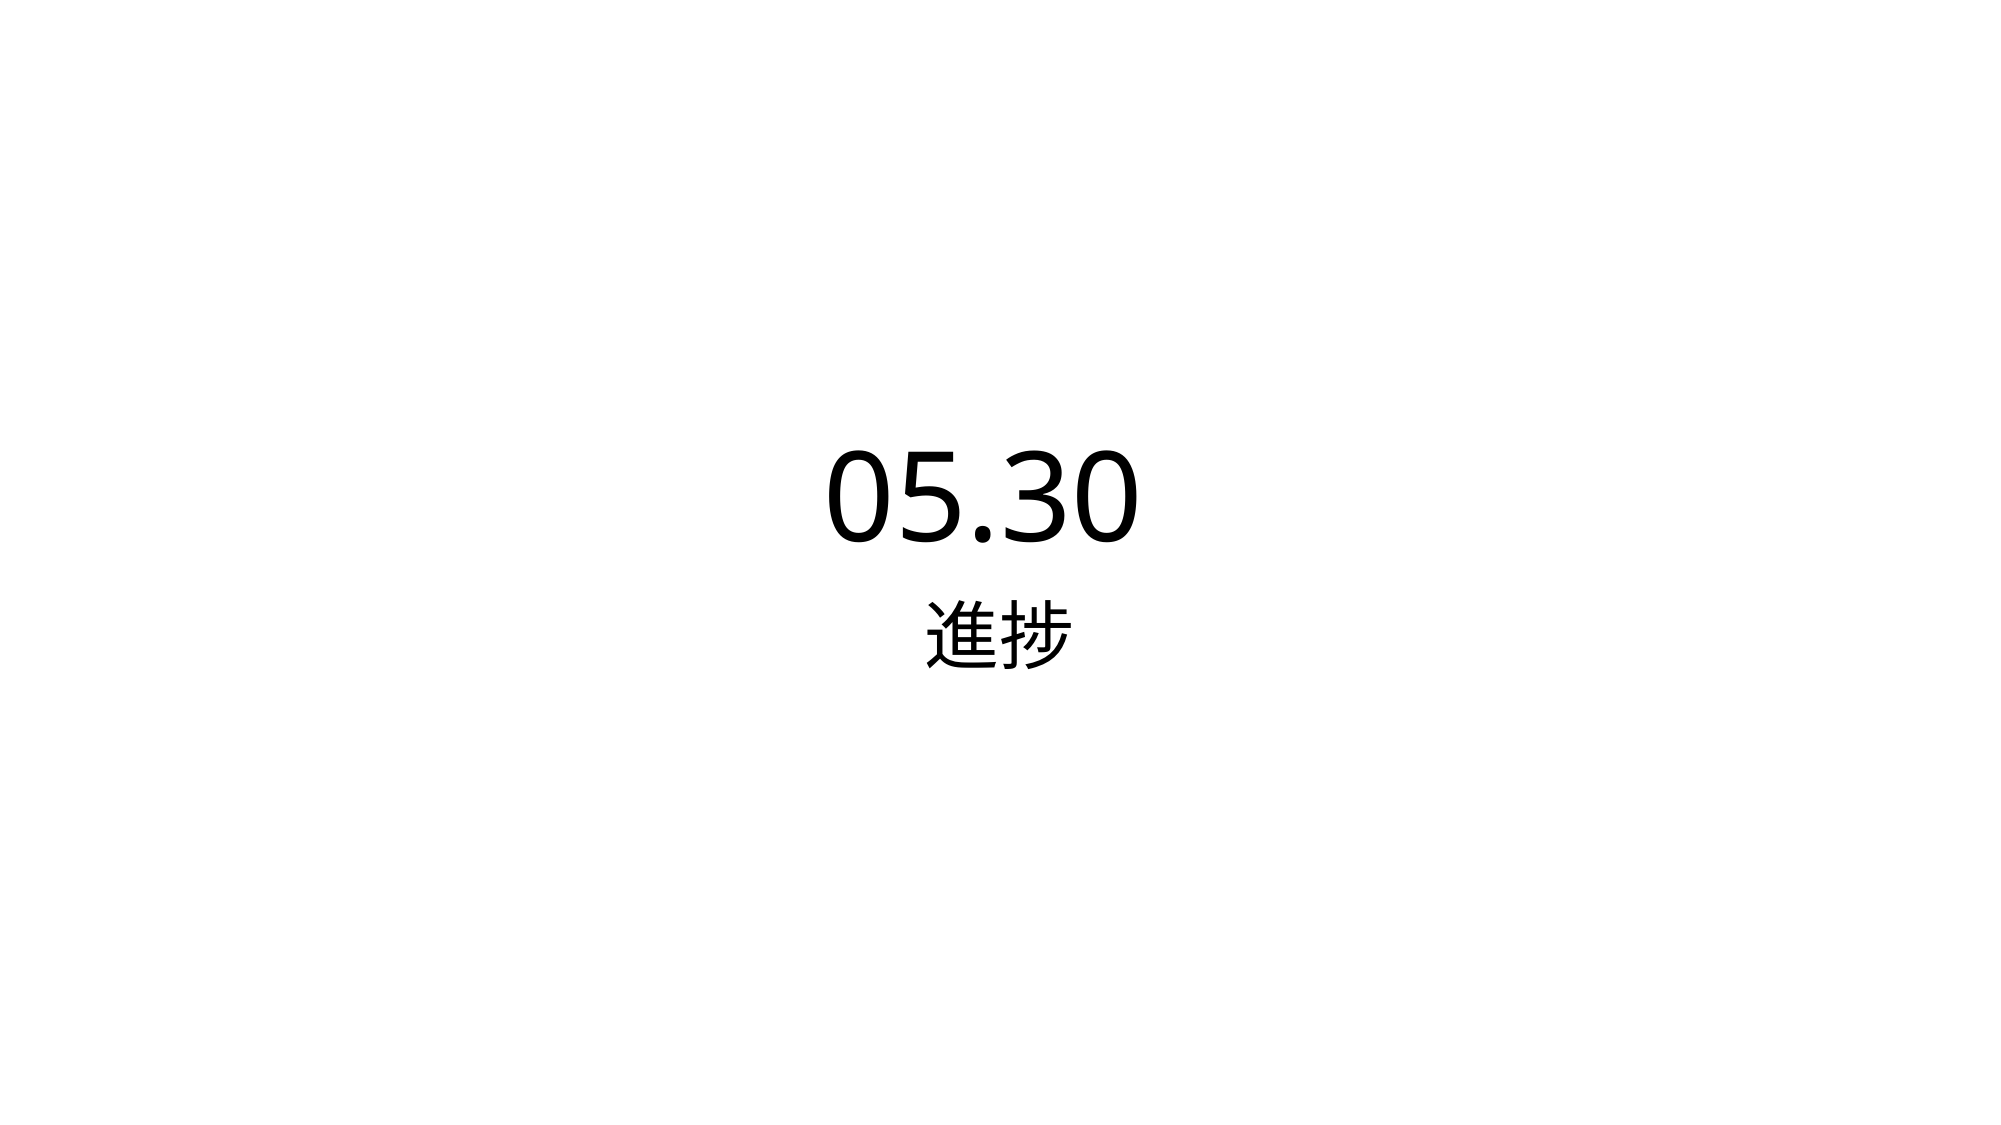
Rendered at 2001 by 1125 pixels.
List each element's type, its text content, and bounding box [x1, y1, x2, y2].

subtitle 進捗 [249, 590, 1750, 863]
title 05.30 [249, 184, 1750, 576]
